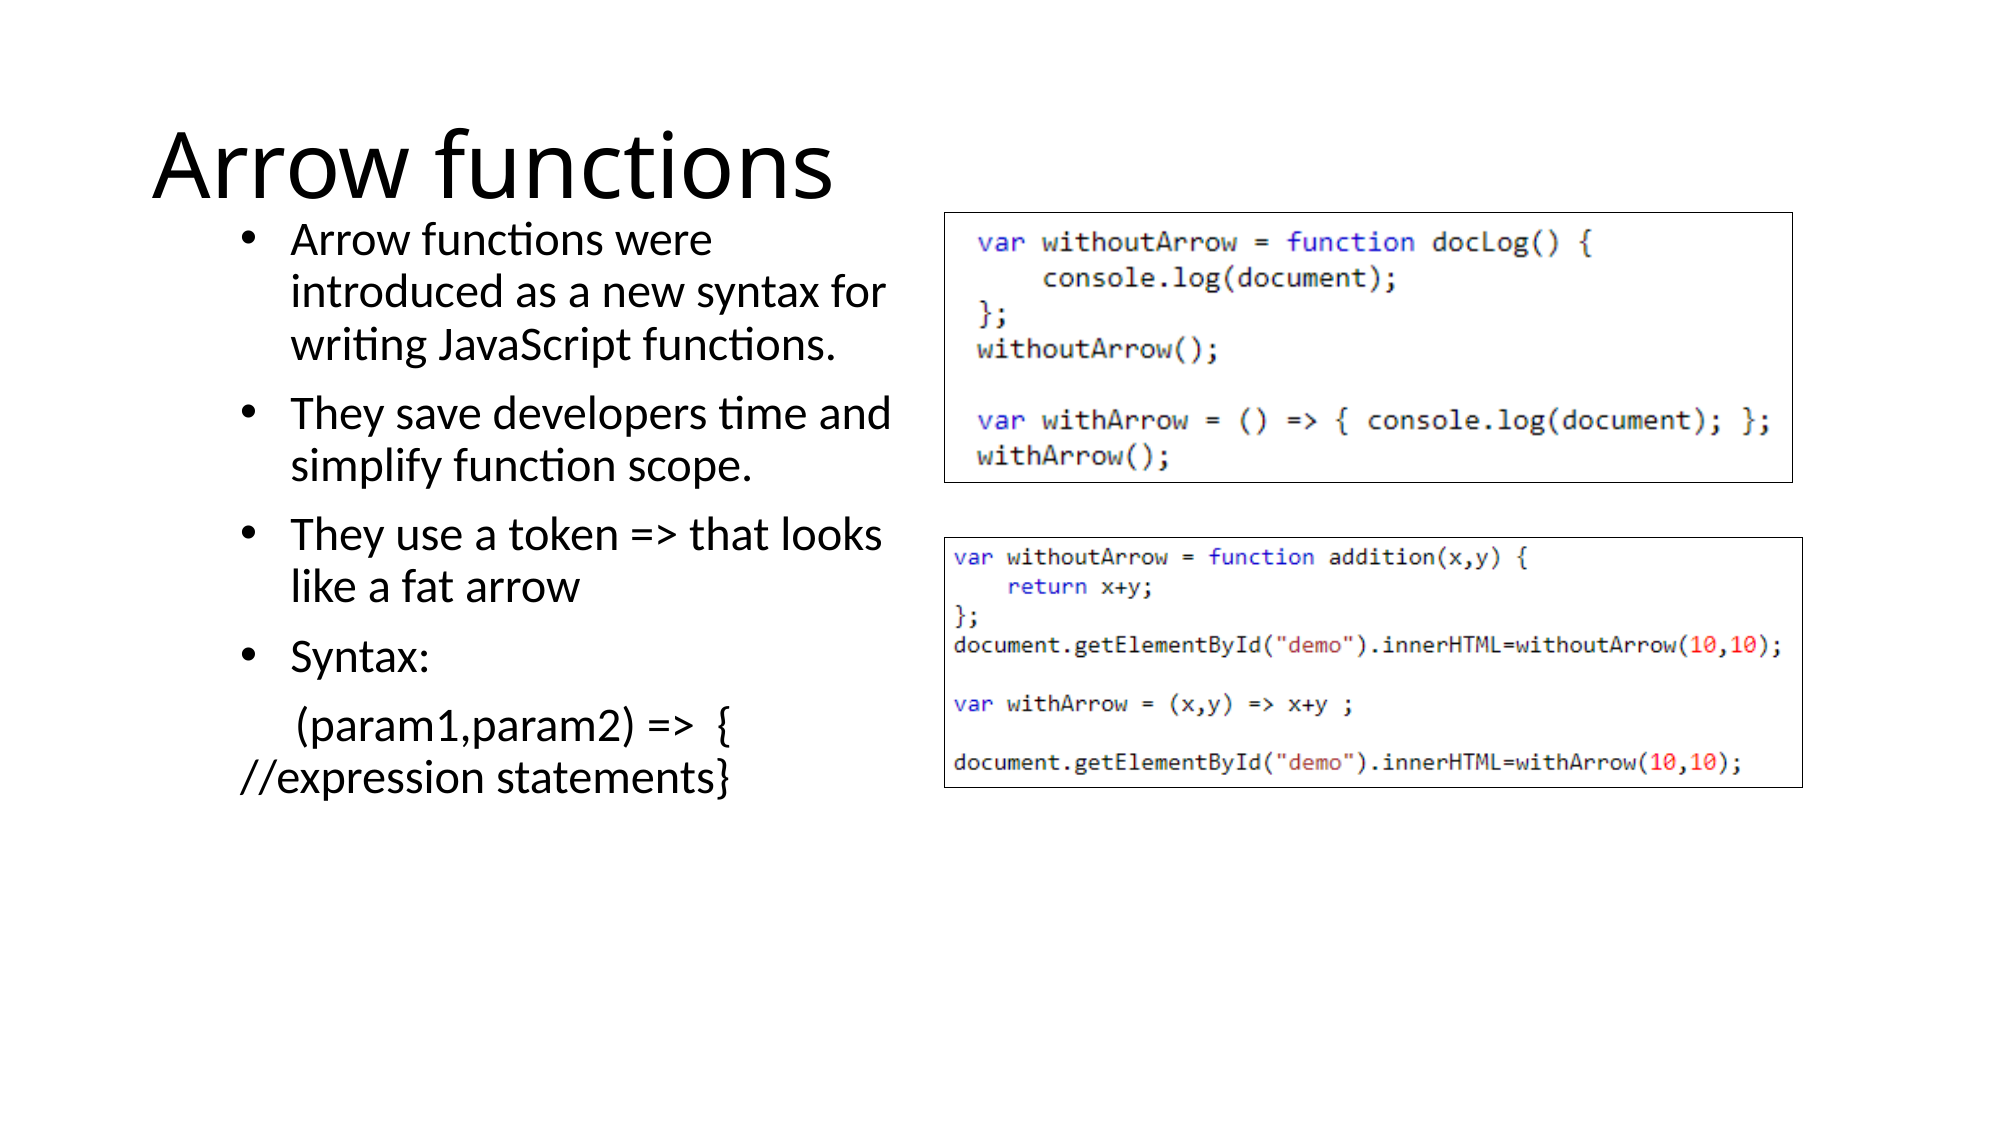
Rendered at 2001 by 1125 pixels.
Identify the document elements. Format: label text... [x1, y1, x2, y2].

list Arrow functions were introduced as a new syntax for writing JavaScript functions. They save developers time and simplify function scope. They use a token => that looks like a fat arrow Syntax: (param1,param2) => { //expression statements} [225, 206, 910, 869]
picture [944, 212, 1793, 483]
title Arrow functions [137, 59, 1863, 278]
picture [944, 537, 1803, 788]
